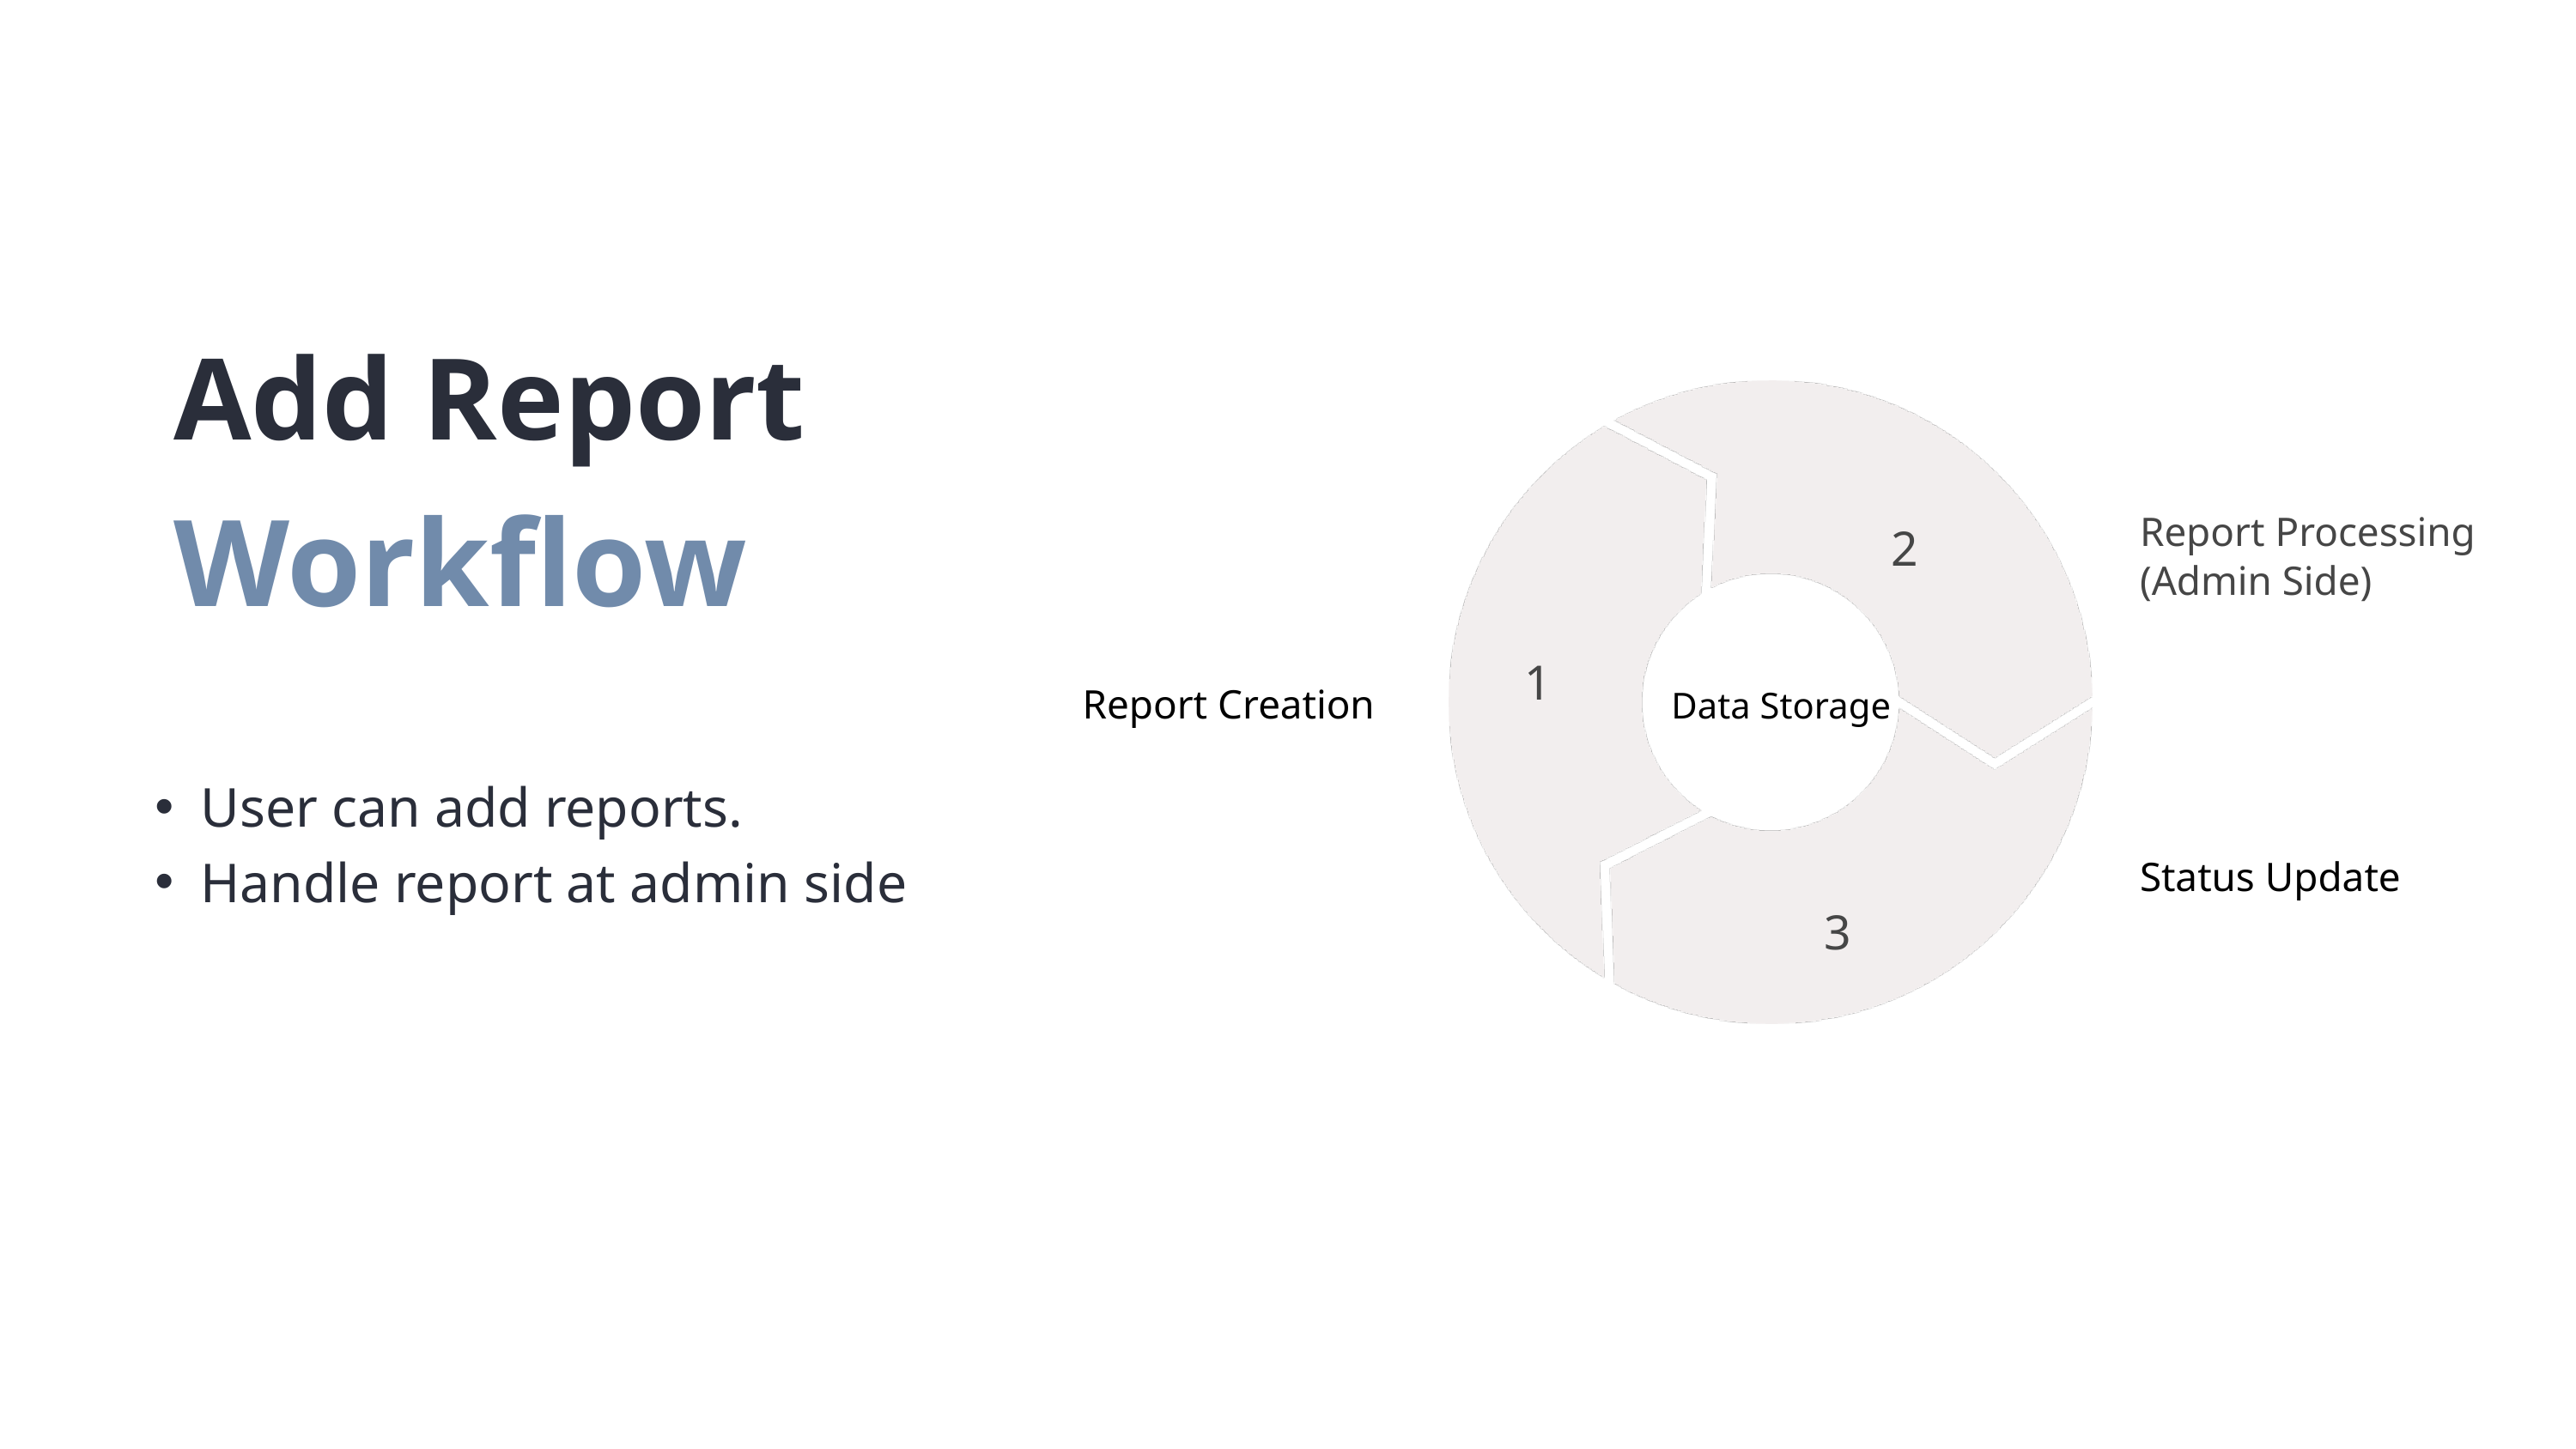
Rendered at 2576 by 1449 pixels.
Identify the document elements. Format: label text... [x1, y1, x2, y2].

text_box User can add reports. Handle report at admin side [96, 756, 1106, 919]
text_box Status Update [2140, 850, 2540, 900]
text_box Report Creation [985, 677, 1385, 728]
text_box Report Processing (Admin Side) [2140, 504, 2540, 599]
picture [1449, 380, 2093, 1024]
text_box Add Report Workflow [161, 298, 1449, 637]
